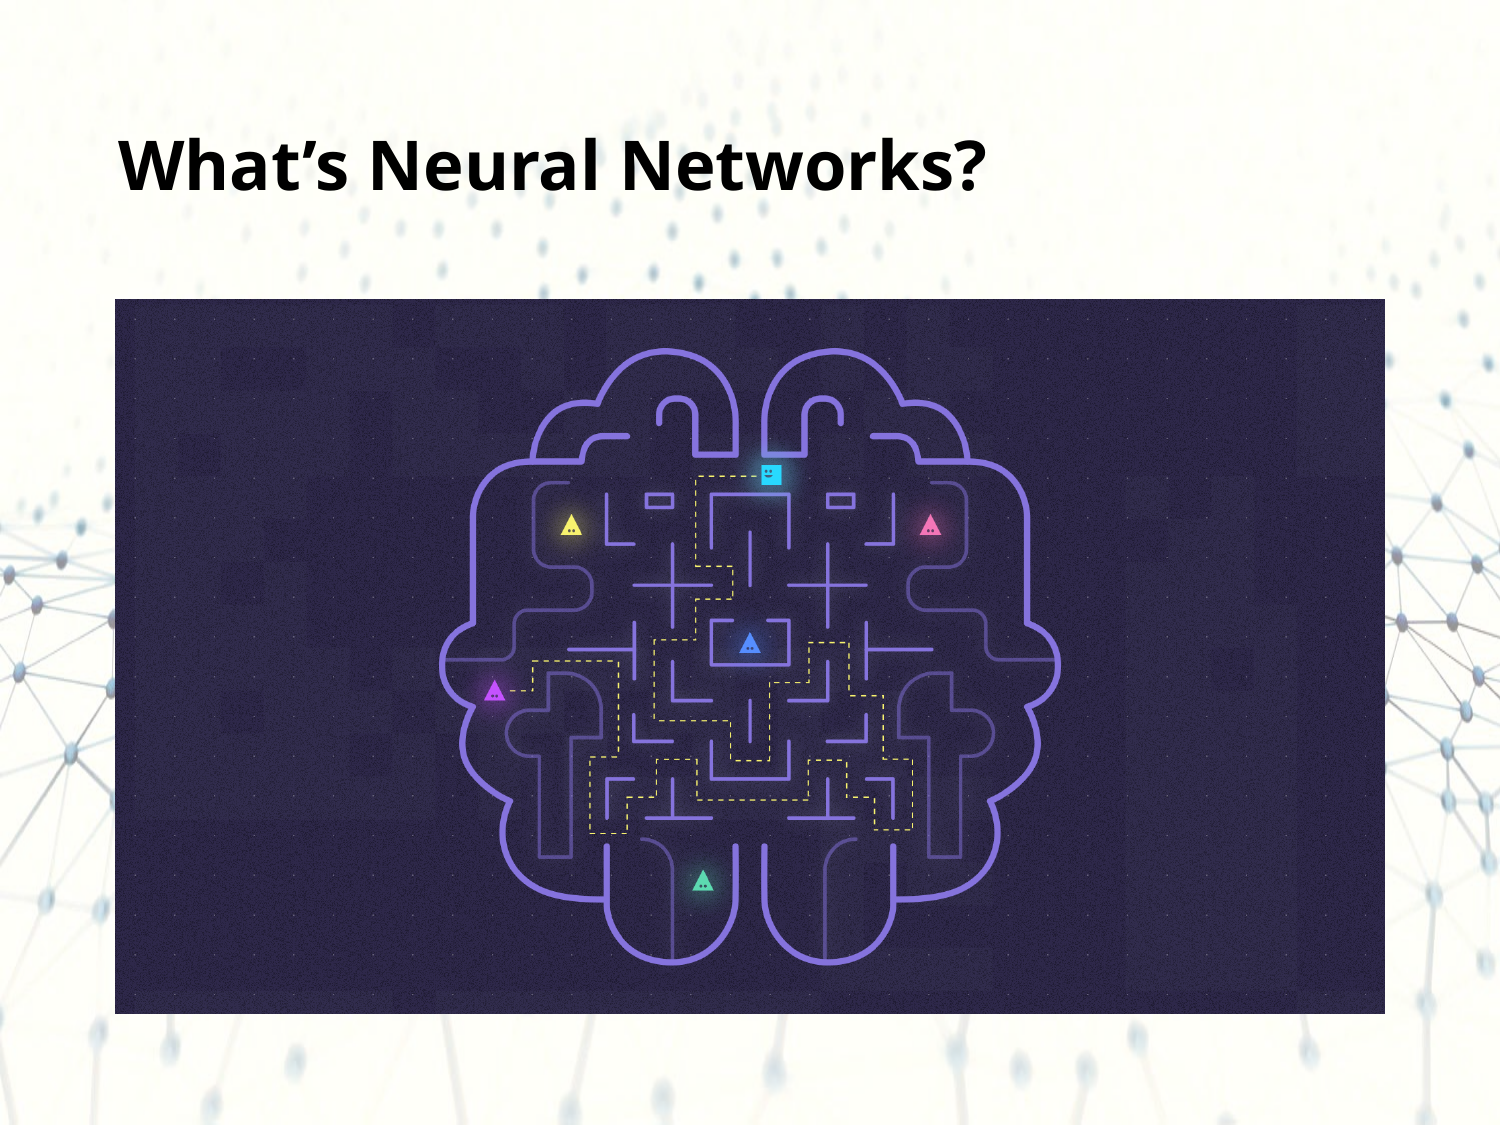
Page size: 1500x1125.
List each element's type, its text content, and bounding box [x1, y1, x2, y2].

title What’s Neural Networks? [103, 59, 1397, 278]
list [115, 299, 1385, 1014]
